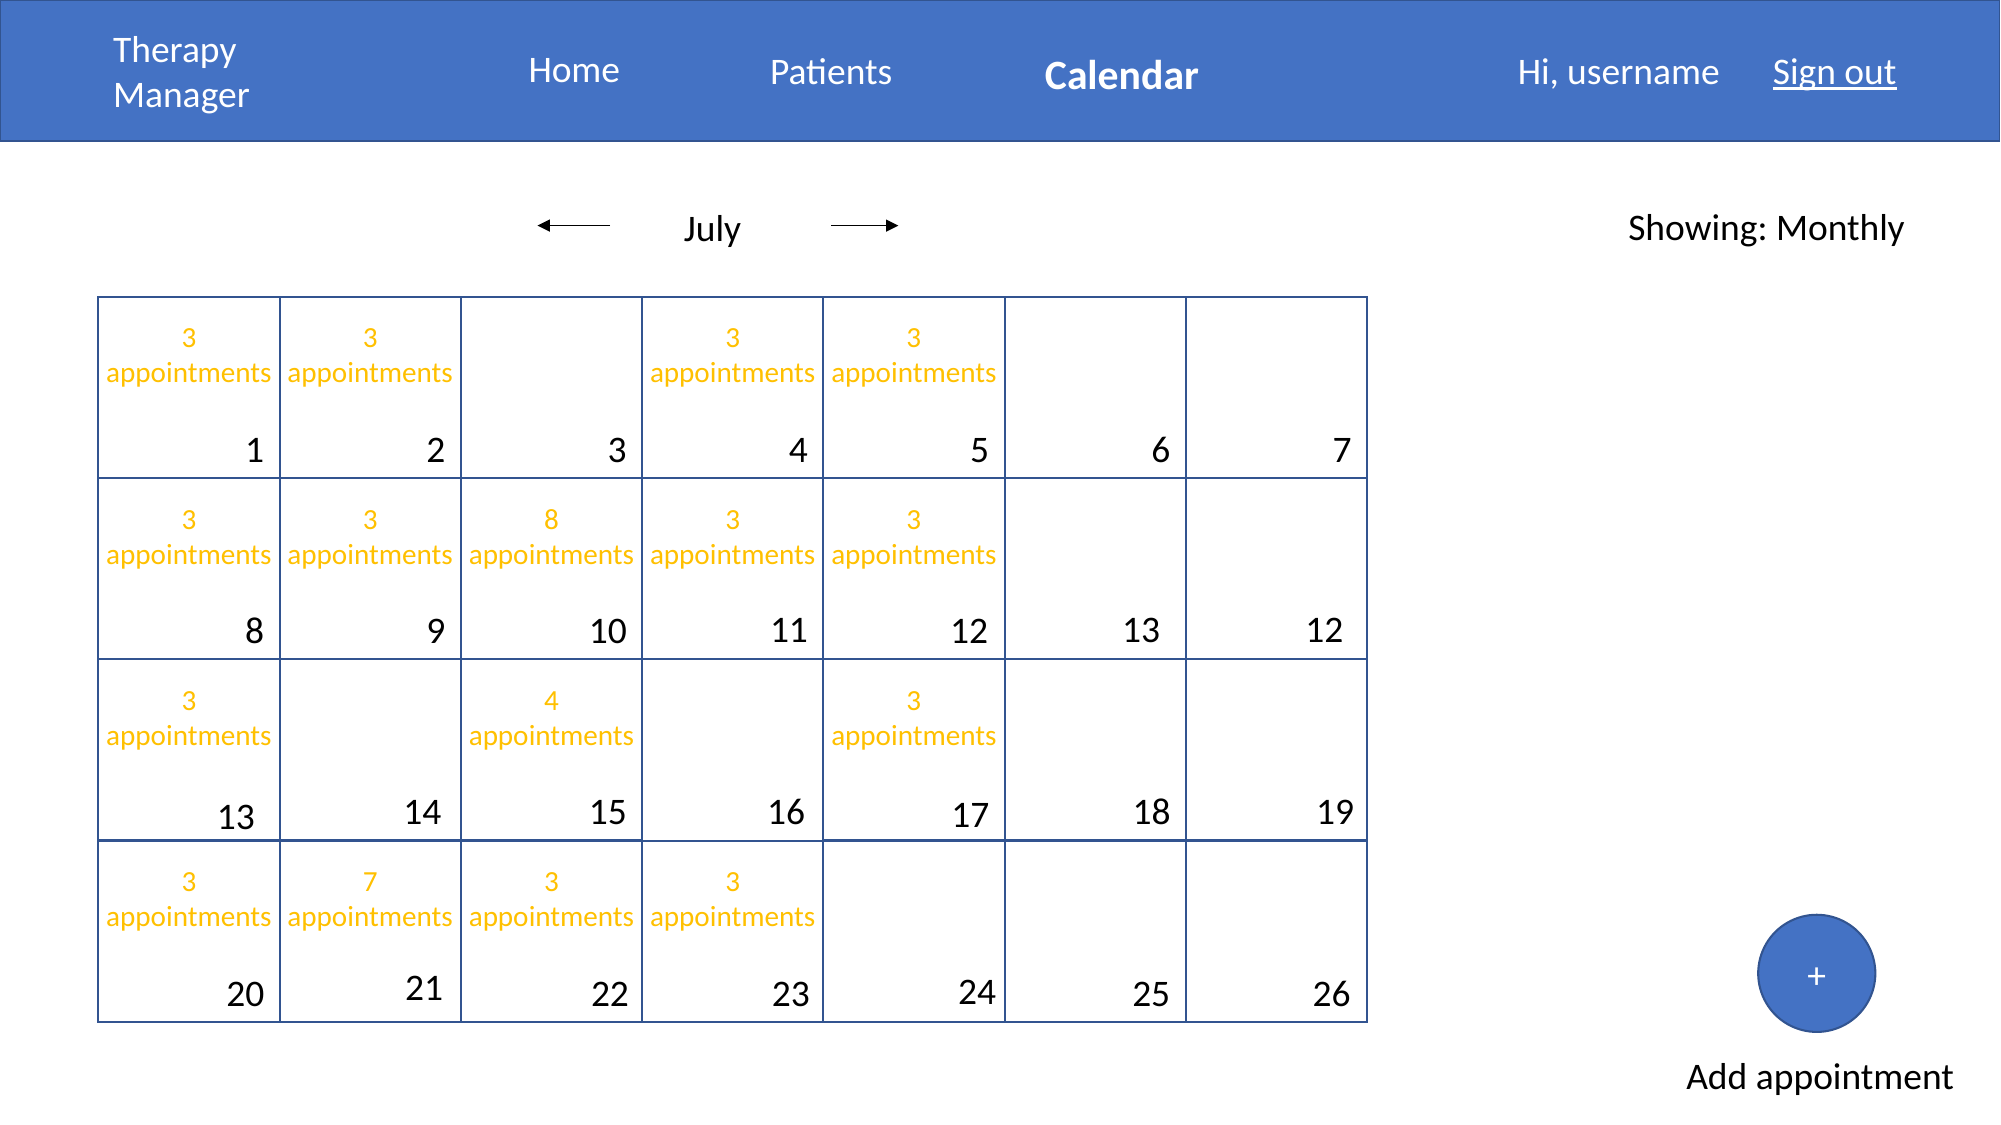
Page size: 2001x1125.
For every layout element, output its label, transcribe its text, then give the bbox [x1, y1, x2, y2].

text_box Home [513, 37, 636, 98]
text_box 8 appointments [453, 492, 635, 578]
text_box Patients [755, 39, 908, 100]
text_box [1185, 840, 1368, 1023]
text_box 3 appointments [91, 492, 272, 578]
text_box [1004, 477, 1185, 658]
text_box [1185, 658, 1368, 840]
text_box + [1757, 913, 1877, 1033]
text_box Add appointment [1671, 1044, 1969, 1105]
text_box 8 [230, 598, 279, 658]
text_box Therapy Manager [98, 17, 374, 122]
text_box [641, 840, 822, 855]
text_box 26 [1297, 961, 1366, 1021]
text_box 3 appointments [91, 673, 279, 759]
text_box [822, 397, 1004, 477]
text_box 15 [573, 780, 642, 840]
text_box 12 [1290, 597, 1359, 658]
text_box 3 appointments [816, 311, 1004, 397]
text_box 1 [230, 417, 279, 477]
text_box [822, 578, 1004, 658]
text_box [279, 658, 460, 840]
text_box 3 appointments [91, 855, 272, 940]
text_box 3 appointments [816, 492, 1004, 578]
text_box 12 [935, 598, 1004, 658]
text_box [1004, 658, 1185, 840]
text_box 17 [936, 782, 1004, 840]
text_box 21 [390, 955, 459, 1016]
text_box [279, 578, 460, 658]
text_box 18 [1118, 780, 1185, 840]
text_box 4 [774, 417, 822, 477]
text_box 25 [1117, 961, 1185, 1021]
text_box [97, 397, 279, 477]
text_box [460, 759, 643, 840]
text_box [460, 296, 641, 477]
text_box [641, 296, 822, 311]
text_box [279, 940, 460, 1023]
text_box 10 [573, 598, 641, 658]
text_box [460, 840, 641, 855]
text_box [822, 477, 1004, 492]
text_box 5 [955, 417, 1004, 477]
text_box [460, 477, 641, 492]
text_box 14 [388, 780, 457, 840]
text_box 3 appointments [635, 855, 822, 940]
text_box 4 appointments [453, 673, 650, 759]
text_box 3 appointments [453, 855, 635, 940]
text_box [1004, 296, 1185, 477]
text_box [641, 477, 822, 492]
text_box [279, 296, 460, 311]
text_box 11 [755, 597, 822, 658]
text_box 2 [411, 417, 460, 477]
text_box [641, 940, 822, 1023]
text_box 3 [592, 417, 641, 477]
text_box [97, 840, 279, 855]
text_box 13 [1107, 597, 1175, 658]
text_box Calendar [1030, 40, 1214, 105]
text_box 16 [752, 780, 821, 840]
text_box Showing: Monthly [1613, 195, 1921, 255]
text_box [460, 658, 643, 673]
text_box [97, 658, 279, 673]
text_box [1185, 296, 1368, 477]
text_box [0, 0, 2000, 142]
text_box 3 appointments [816, 673, 1004, 759]
text_box [279, 397, 460, 477]
text_box [97, 759, 279, 840]
text_box [97, 477, 279, 492]
text_box 9 [411, 598, 460, 658]
text_box [460, 940, 641, 1023]
text_box 3 appointments [635, 311, 816, 397]
text_box [1185, 477, 1368, 658]
text_box 7 [1317, 417, 1367, 477]
text_box [641, 578, 822, 660]
text_box July [669, 197, 757, 257]
text_box 24 [943, 959, 1004, 1020]
text_box [822, 296, 1004, 311]
text_box 19 [1301, 780, 1369, 840]
text_box Hi, username [1503, 39, 1758, 100]
text_box [641, 397, 822, 477]
text_box 3 appointments [272, 311, 460, 397]
text_box 7 appointments [272, 855, 453, 940]
text_box [279, 477, 460, 492]
text_box [97, 578, 279, 658]
text_box 13 [202, 784, 270, 840]
text_box [460, 578, 641, 658]
text_box [97, 296, 279, 311]
text_box 3 appointments [635, 492, 816, 578]
text_box [97, 940, 279, 1023]
text_box 22 [576, 961, 641, 1021]
text_box Sign out [1758, 39, 1971, 100]
text_box 6 [1136, 417, 1185, 477]
text_box [822, 840, 1004, 1023]
text_box 3 appointments [272, 492, 453, 578]
text_box [1004, 840, 1185, 1023]
text_box 23 [757, 961, 822, 1021]
text_box [822, 759, 1004, 840]
text_box [279, 840, 460, 855]
text_box [822, 658, 1004, 673]
text_box 3 appointments [91, 311, 272, 397]
text_box 20 [211, 961, 279, 1021]
